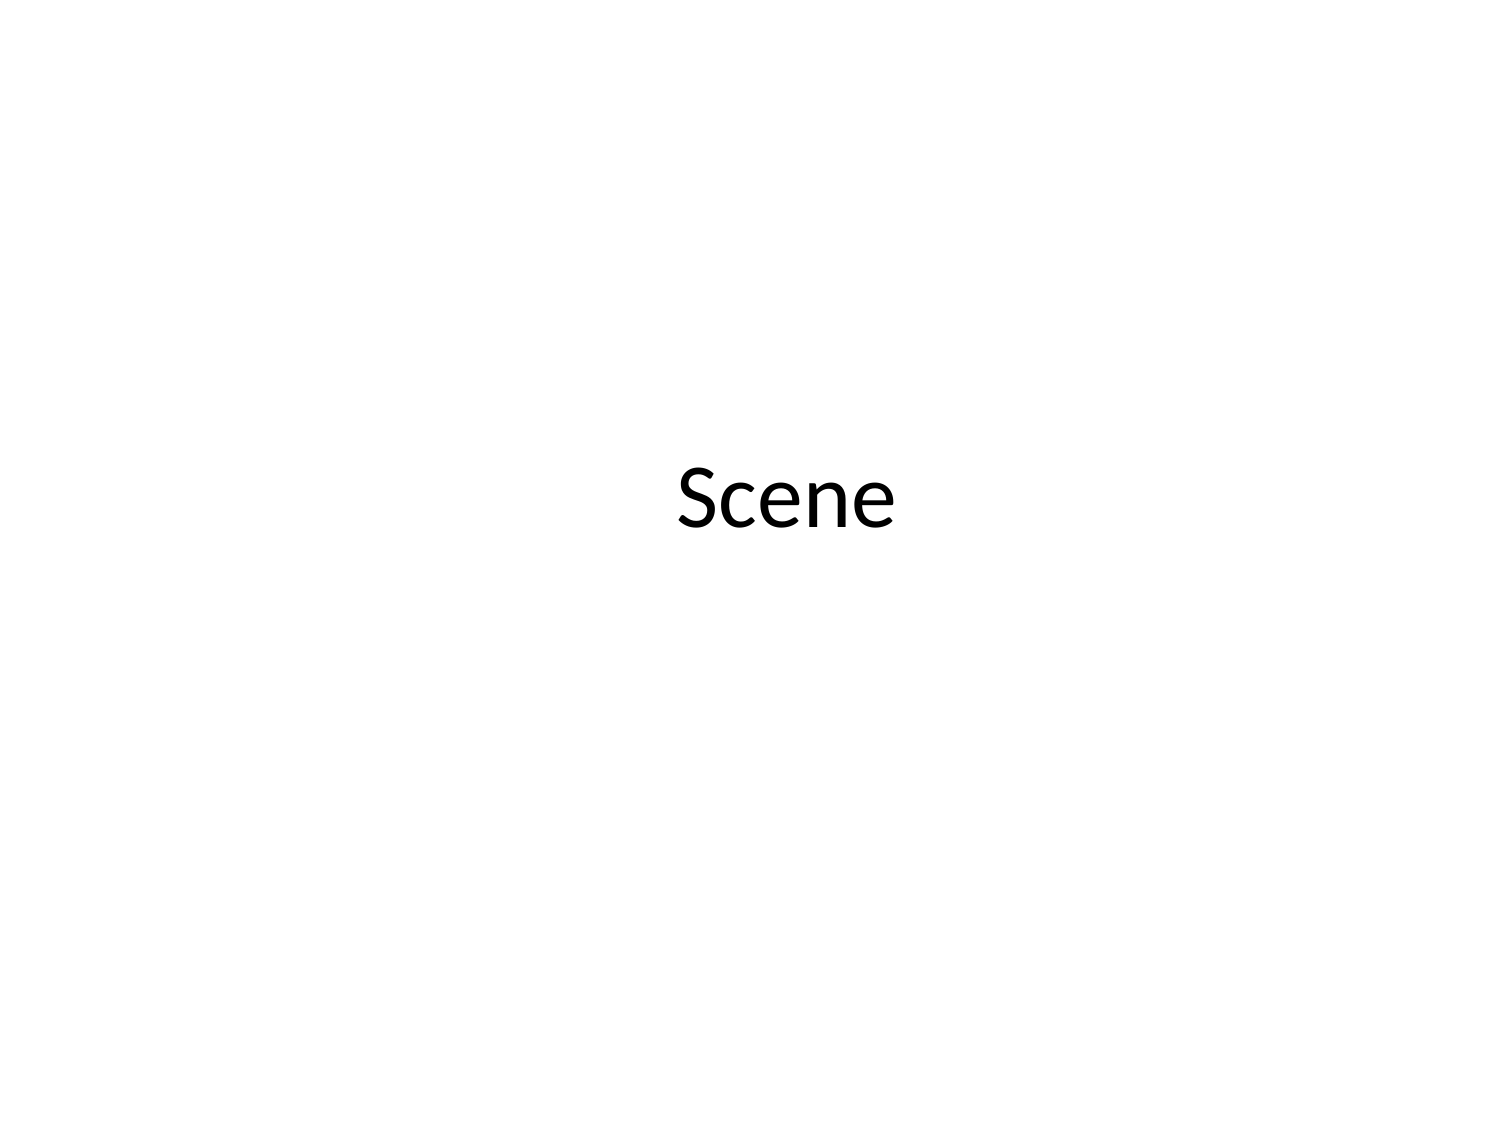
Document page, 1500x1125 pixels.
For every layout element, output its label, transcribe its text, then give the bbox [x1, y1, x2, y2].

title Scene [112, 397, 1463, 585]
